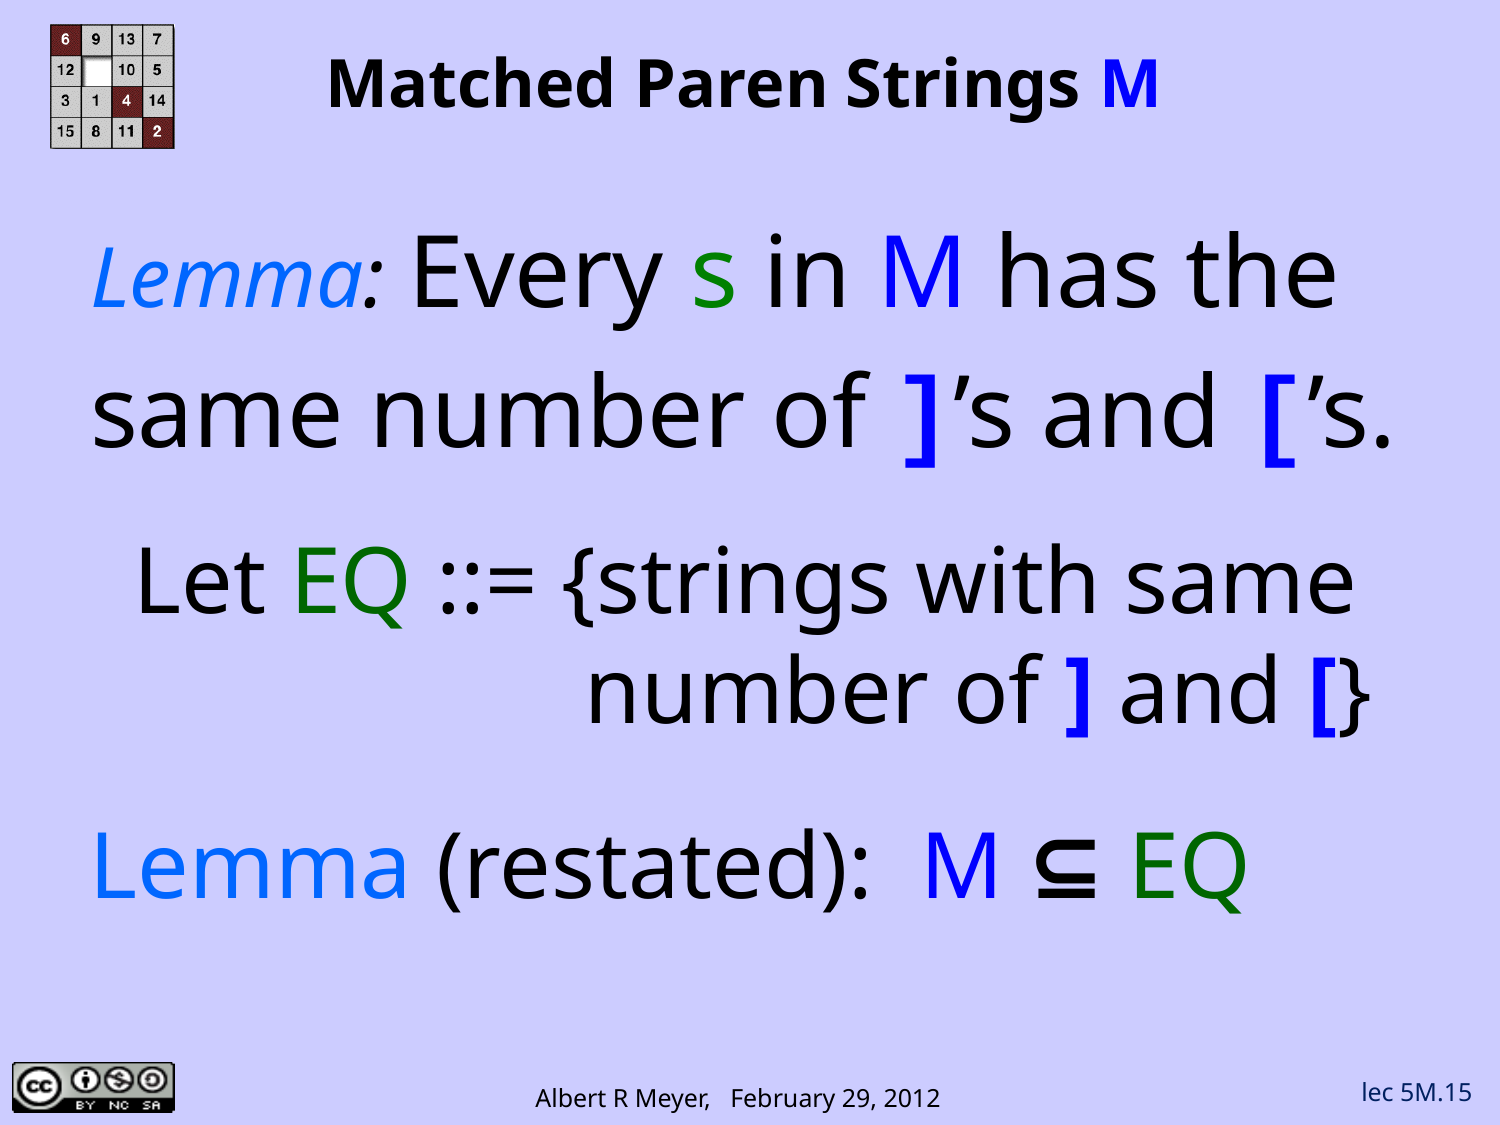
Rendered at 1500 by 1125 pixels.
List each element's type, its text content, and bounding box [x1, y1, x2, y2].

slide_number lec 5M.15 [1312, 1068, 1488, 1119]
title Matched Paren Strings M [199, 12, 1288, 151]
picture [50, 24, 175, 149]
text_box Lemma (restated): M ⊆ EQ [74, 799, 1413, 925]
text_box Lemma: Every s in M has the same number of ]’s and [’s. [75, 200, 1432, 498]
picture [12, 1062, 175, 1113]
text_box Let EQ ::= {strings with same number of ] and [} [118, 514, 1388, 749]
